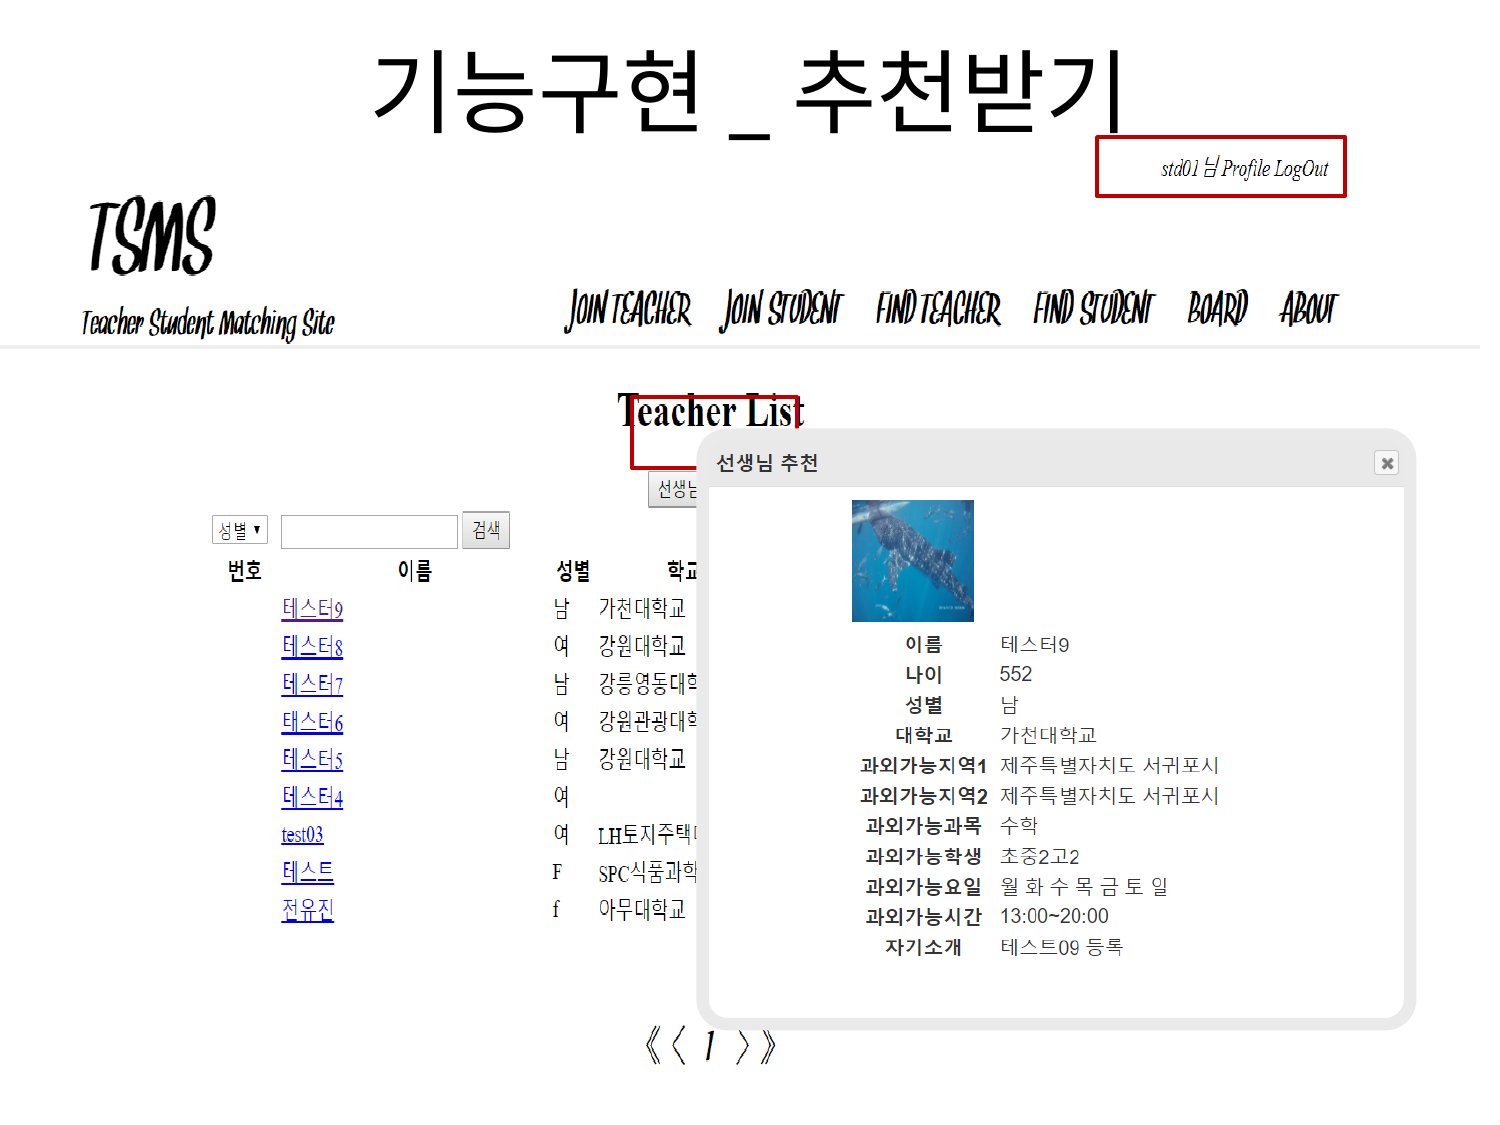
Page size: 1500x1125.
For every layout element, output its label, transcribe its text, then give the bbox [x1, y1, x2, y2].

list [0, 136, 1481, 1125]
picture [702, 434, 1411, 1025]
title 기능구현_추천받기 [75, 0, 1425, 135]
